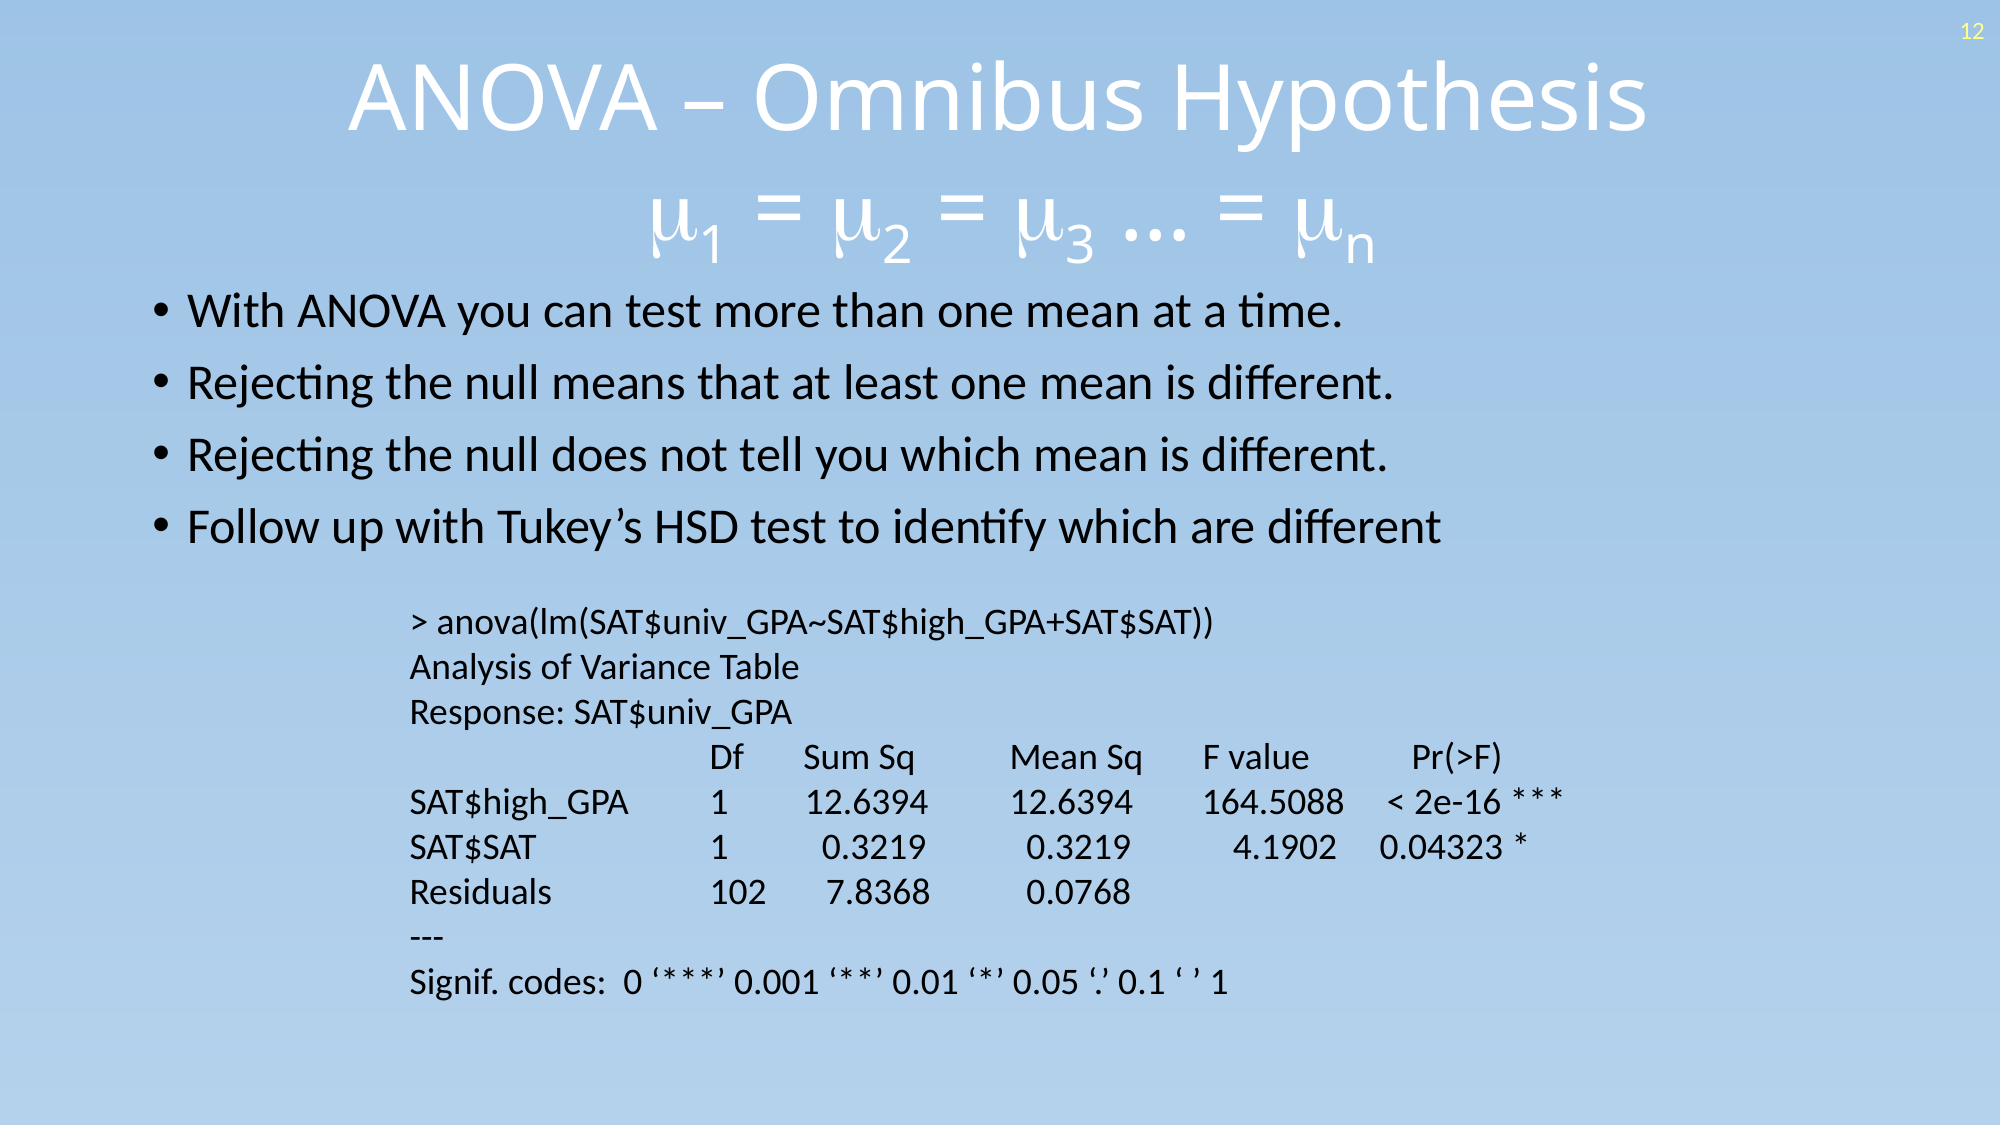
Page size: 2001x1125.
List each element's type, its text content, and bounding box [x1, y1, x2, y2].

list With ANOVA you can test more than one mean at a time. Rejecting the null means that at least one mean is different. Rejecting the null does not tell you which mean is different. Follow up with Tukey’s HSD test to identify which are different [137, 277, 1830, 563]
text_box > anova(lm(SAT$univ_GPA~SAT$high_GPA+SAT$SAT)) Analysis of Variance Table Response: SAT$univ_GPA Df Sum Sq Mean Sq F value Pr(>F) SAT$high_GPA 1 12.6394 12.6394 164.5088 < 2e-16 *** SAT$SAT 1 0.3219 0.3219 4.1902 0.04323 * Residuals 102 7.8368 0.0768 --- Signif. codes: 0 ‘***’ 0.001 ‘**’ 0.01 ‘*’ 0.05 ‘.’ 0.1 ‘ ’ 1 [394, 589, 1606, 1010]
slide_number 12 [1550, 0, 2000, 60]
title ANOVA – Omnibus Hypothesis m1 = m2 = m3 … = mn [137, 37, 1863, 278]
